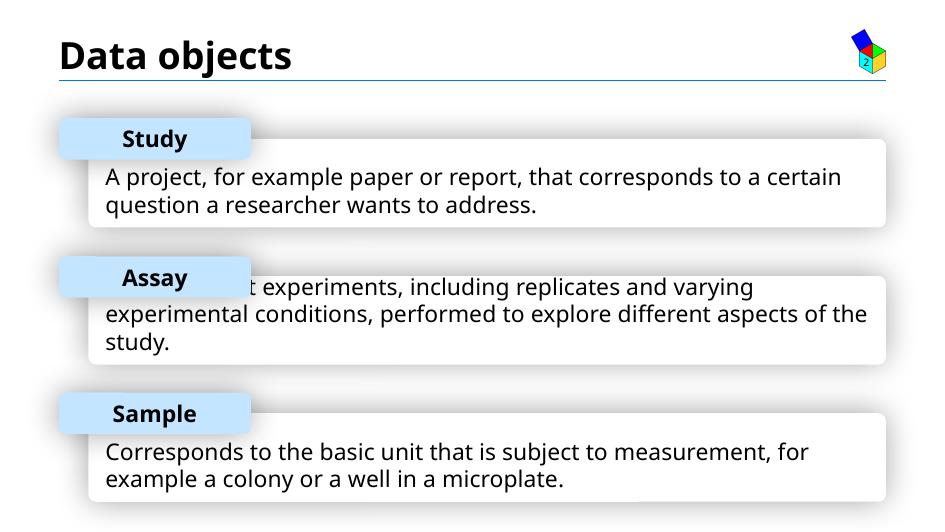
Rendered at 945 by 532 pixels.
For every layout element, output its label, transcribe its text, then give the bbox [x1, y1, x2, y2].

table_header Data objects [59, 29, 886, 80]
text_box Study [57, 117, 253, 161]
text_box Corresponds to the basic unit that is subject to measurement, for example a colony or a well in a microplate. [87, 412, 887, 503]
text_box Measurement experiments, including replicates and varying experimental conditions, performed to explore different aspects of the study. [87, 274, 887, 366]
text_box Assay [57, 255, 253, 299]
text_box A project, for example paper or report, that corresponds to a certain question a researcher wants to address. [87, 137, 887, 229]
picture [851, 29, 886, 74]
text_box Sample [57, 391, 253, 435]
